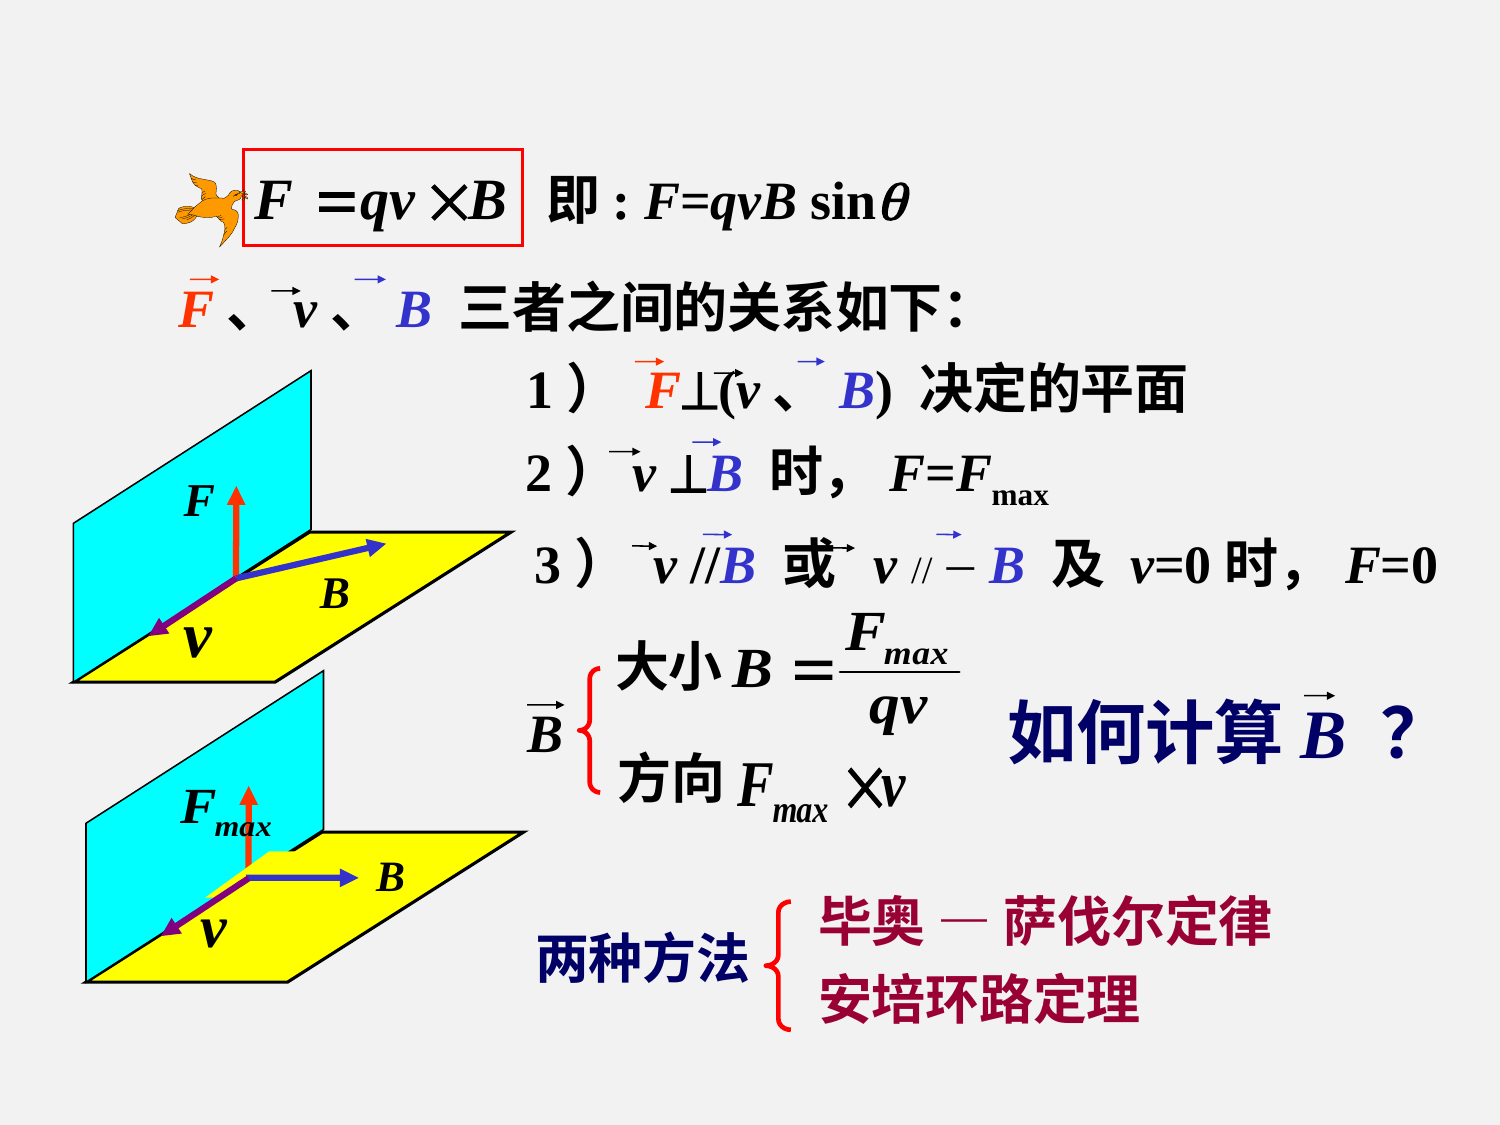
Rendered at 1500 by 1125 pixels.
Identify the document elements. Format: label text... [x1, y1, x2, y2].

text_box [778, 901, 791, 917]
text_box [174, 150, 522, 248]
text_box [148, 623, 168, 637]
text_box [511, 347, 1500, 428]
text_box [583, 669, 597, 792]
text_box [311, 555, 361, 617]
text_box [87, 906, 405, 983]
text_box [175, 460, 227, 524]
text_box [519, 522, 1500, 604]
text_box [295, 832, 524, 888]
text_box [778, 998, 791, 1030]
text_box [192, 892, 243, 964]
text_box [421, 851, 431, 898]
text_box [74, 532, 512, 683]
text_box [232, 486, 243, 578]
text_box 安培环路定理 [803, 998, 1500, 1038]
text_box 即: F=qvB sin [531, 158, 1500, 238]
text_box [204, 851, 362, 898]
text_box 毕奥 — 萨伐尔定律 [803, 879, 1500, 917]
text_box [73, 370, 311, 683]
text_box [510, 430, 1500, 512]
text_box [511, 691, 579, 773]
text_box [1304, 691, 1336, 700]
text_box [600, 592, 1263, 730]
text_box 两种方法 [520, 917, 1500, 998]
text_box [179, 670, 324, 849]
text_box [367, 840, 416, 899]
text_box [149, 266, 1500, 347]
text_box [173, 597, 229, 674]
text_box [602, 730, 1500, 840]
text_box 如何计算B ？ [1267, 681, 1500, 728]
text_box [170, 764, 286, 850]
text_box [161, 918, 187, 937]
text_box [85, 772, 199, 983]
text_box [341, 540, 387, 554]
